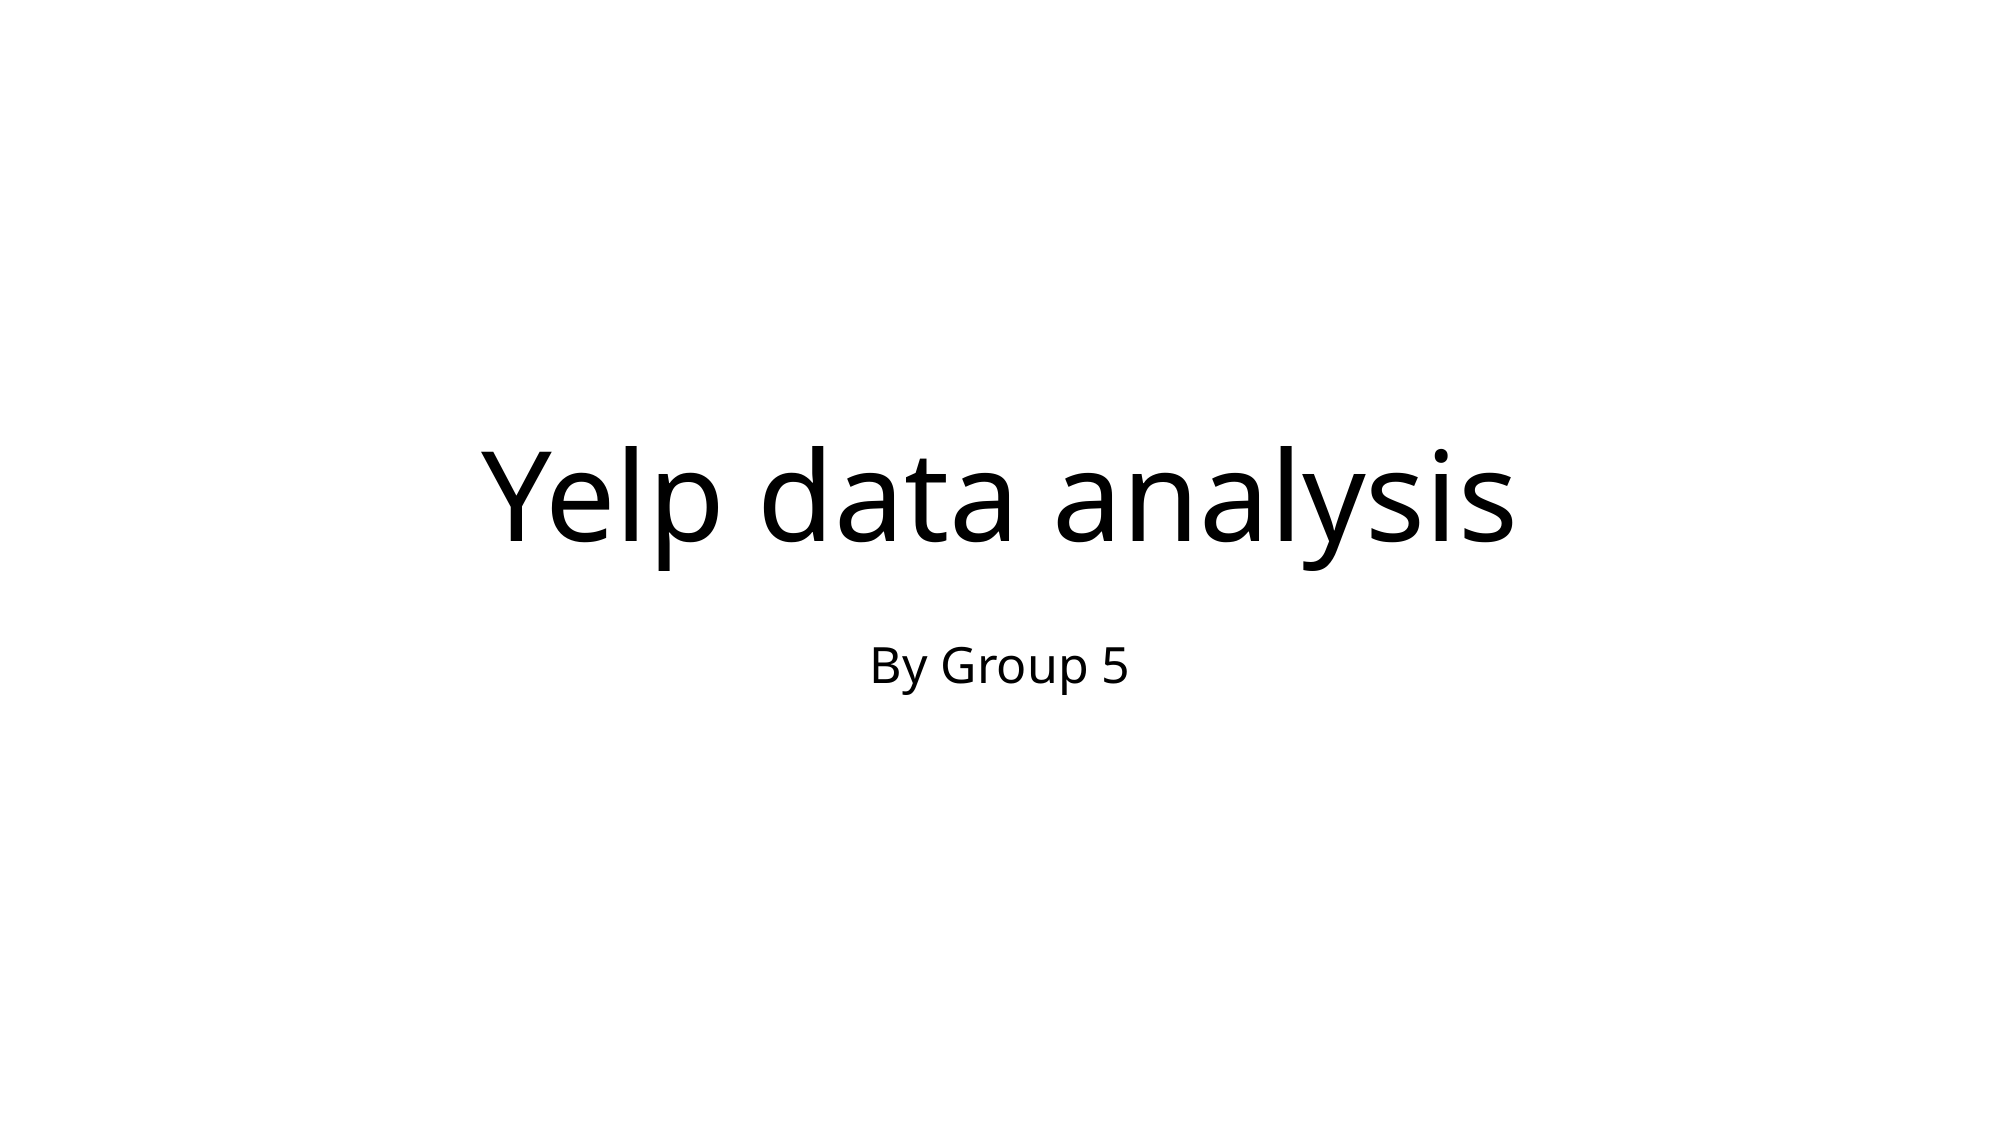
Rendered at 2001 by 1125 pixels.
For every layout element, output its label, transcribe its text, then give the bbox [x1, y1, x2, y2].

subtitle By Group 5 [249, 632, 1750, 905]
title Yelp data analysis [249, 184, 1750, 576]
